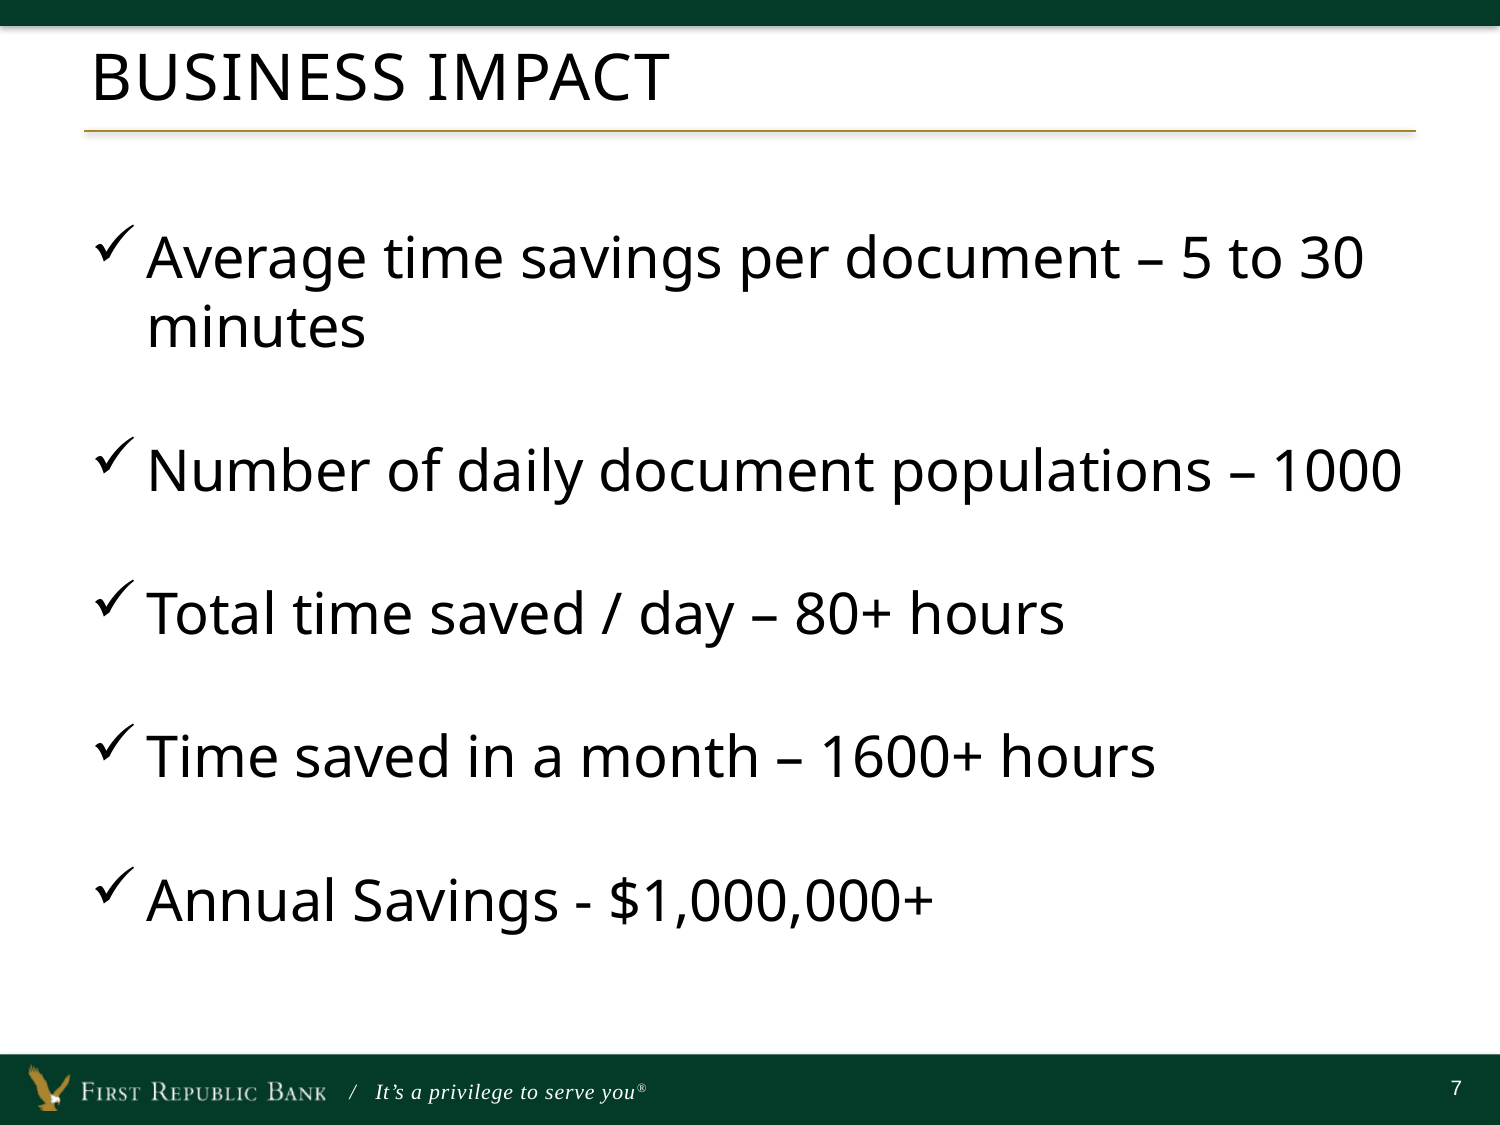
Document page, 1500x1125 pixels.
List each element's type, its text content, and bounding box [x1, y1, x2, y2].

list Average time savings per document – 5 to 30 minutes Number of daily document populations – 1000 Total time saved / day – 80+ hours Time saved in a month – 1600+ hours Annual Savings - $1,000,000+ [75, 213, 1425, 1015]
slide_number 7 [1427, 1056, 1485, 1117]
title Business Impact [75, 18, 1425, 131]
